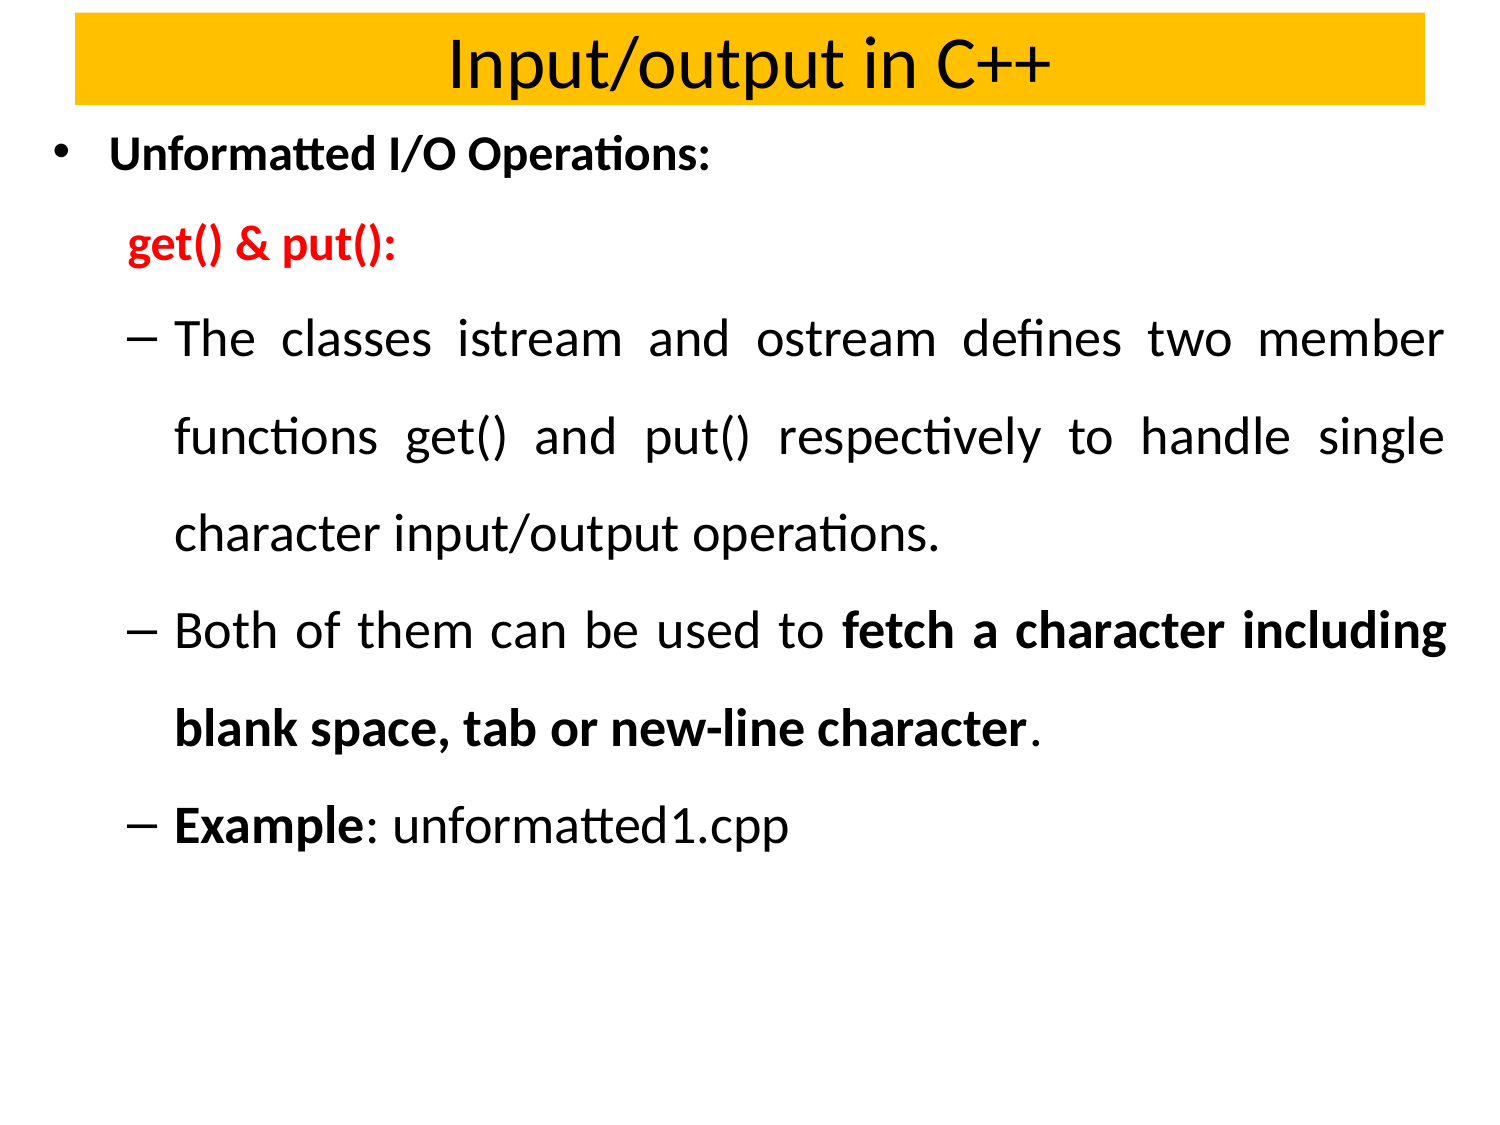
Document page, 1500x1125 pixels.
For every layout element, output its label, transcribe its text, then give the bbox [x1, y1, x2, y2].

title Input/output in C++ [74, 12, 1426, 106]
list Unformatted I/O Operations: get() & put(): The classes istream and ostream defines two member functions get() and put() respectively to handle single character input/output operations. Both of them can be used to fetch a character including blank space, tab or new-line character. Example: unformatted1.cpp [37, 112, 1463, 1088]
